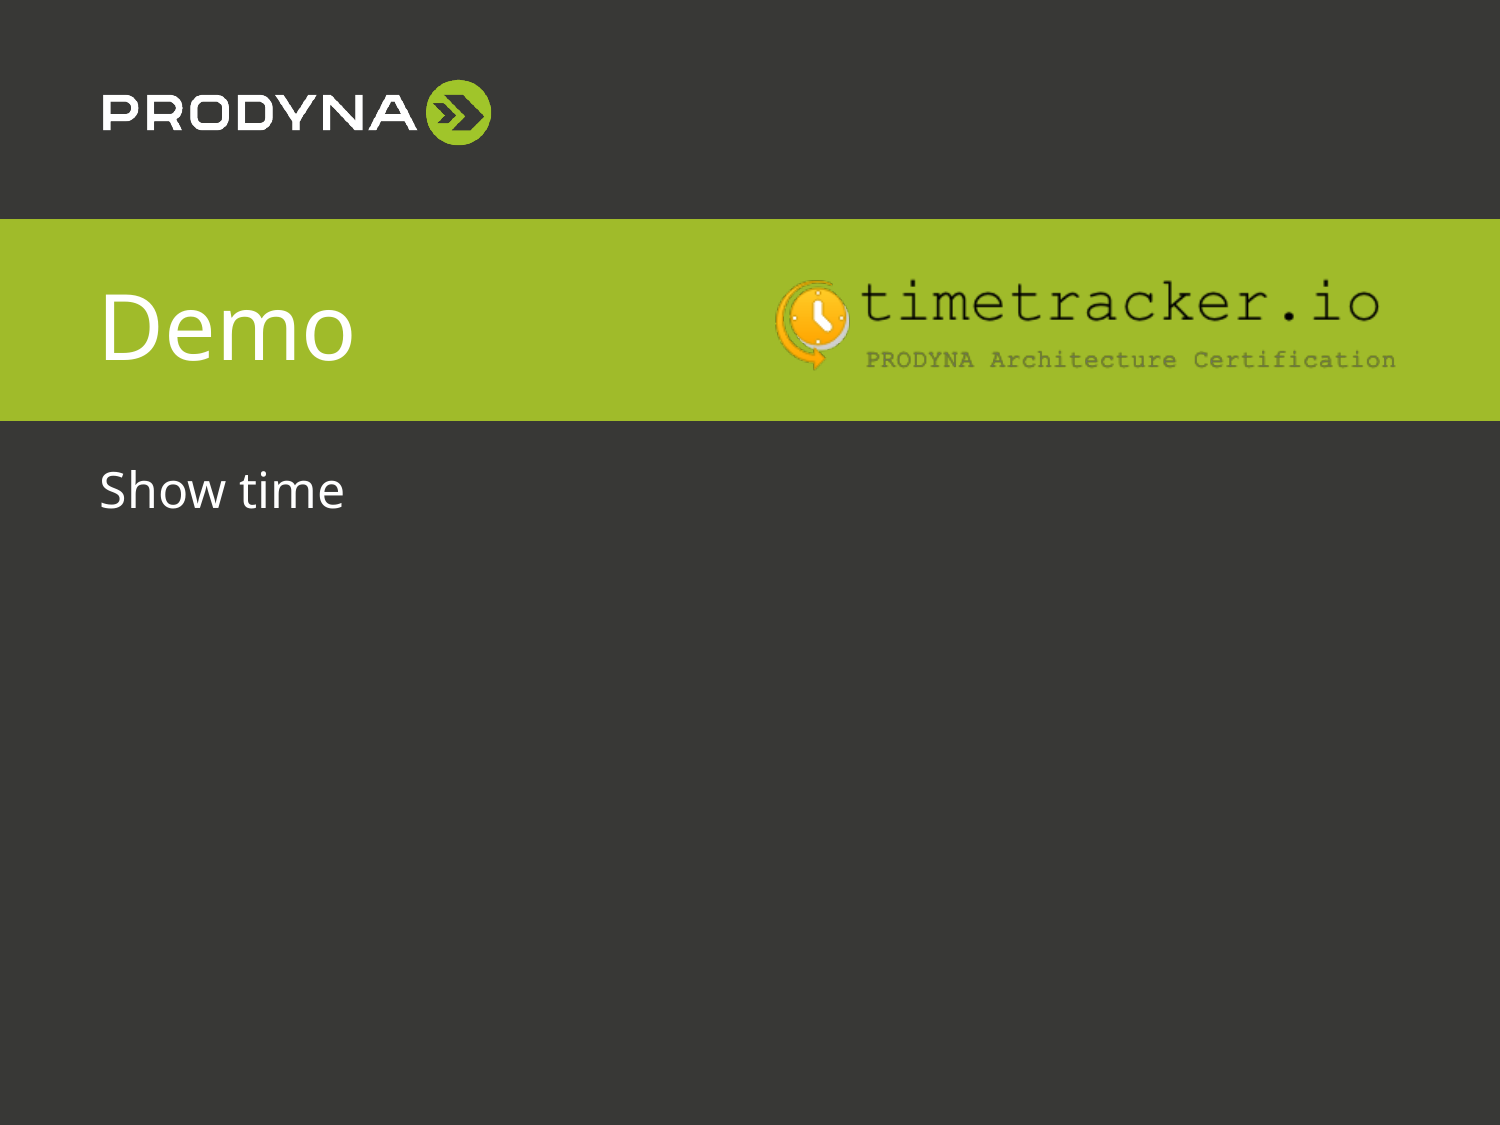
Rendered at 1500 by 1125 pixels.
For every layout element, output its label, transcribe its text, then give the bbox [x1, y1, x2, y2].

picture [95, 71, 500, 151]
picture [773, 243, 1405, 386]
title Demo [82, 230, 1399, 431]
subtitle Show time [85, 451, 1399, 523]
